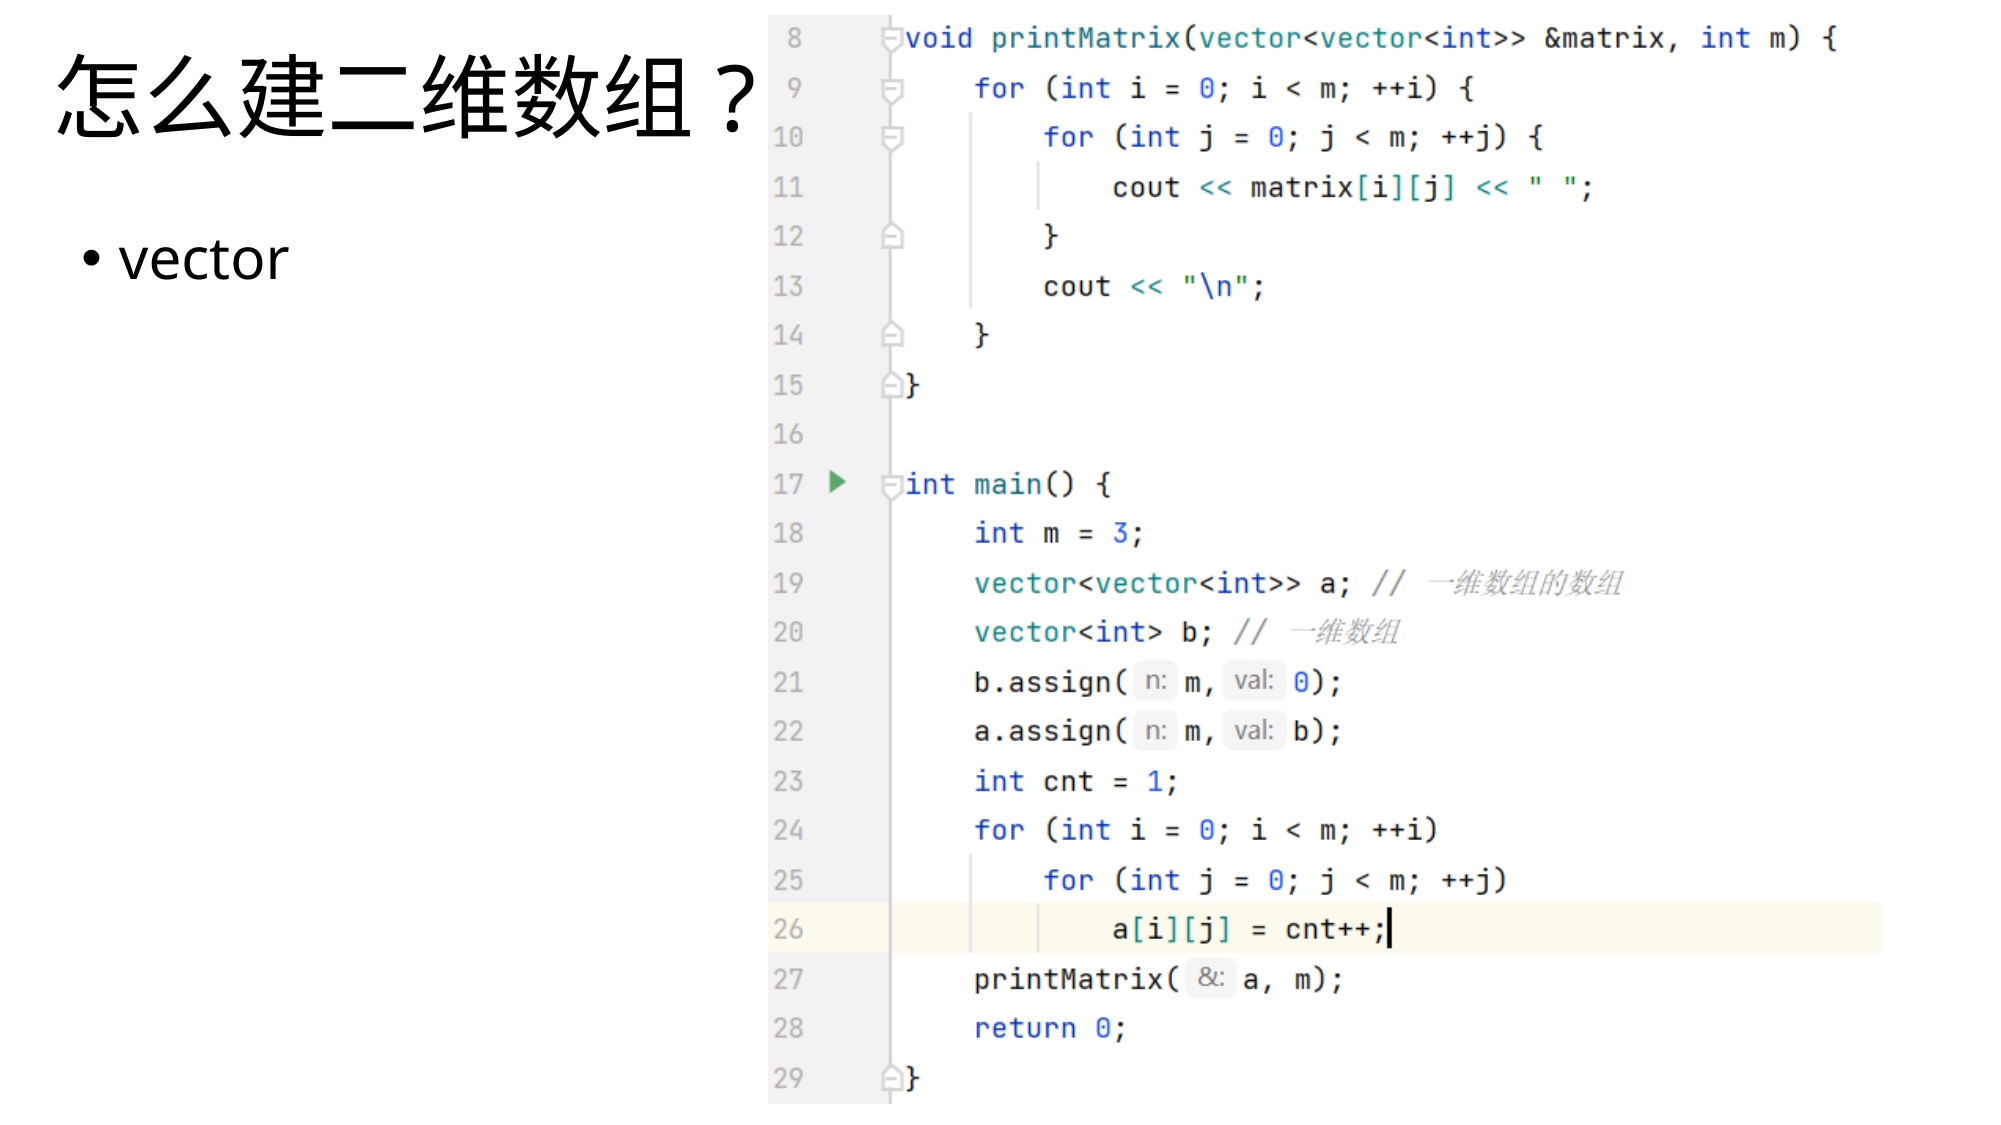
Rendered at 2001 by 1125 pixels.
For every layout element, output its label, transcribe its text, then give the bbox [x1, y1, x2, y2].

text_box vector [66, 221, 768, 362]
text_box 怎么建二维数组? [37, 44, 768, 263]
picture [768, 15, 1881, 1104]
